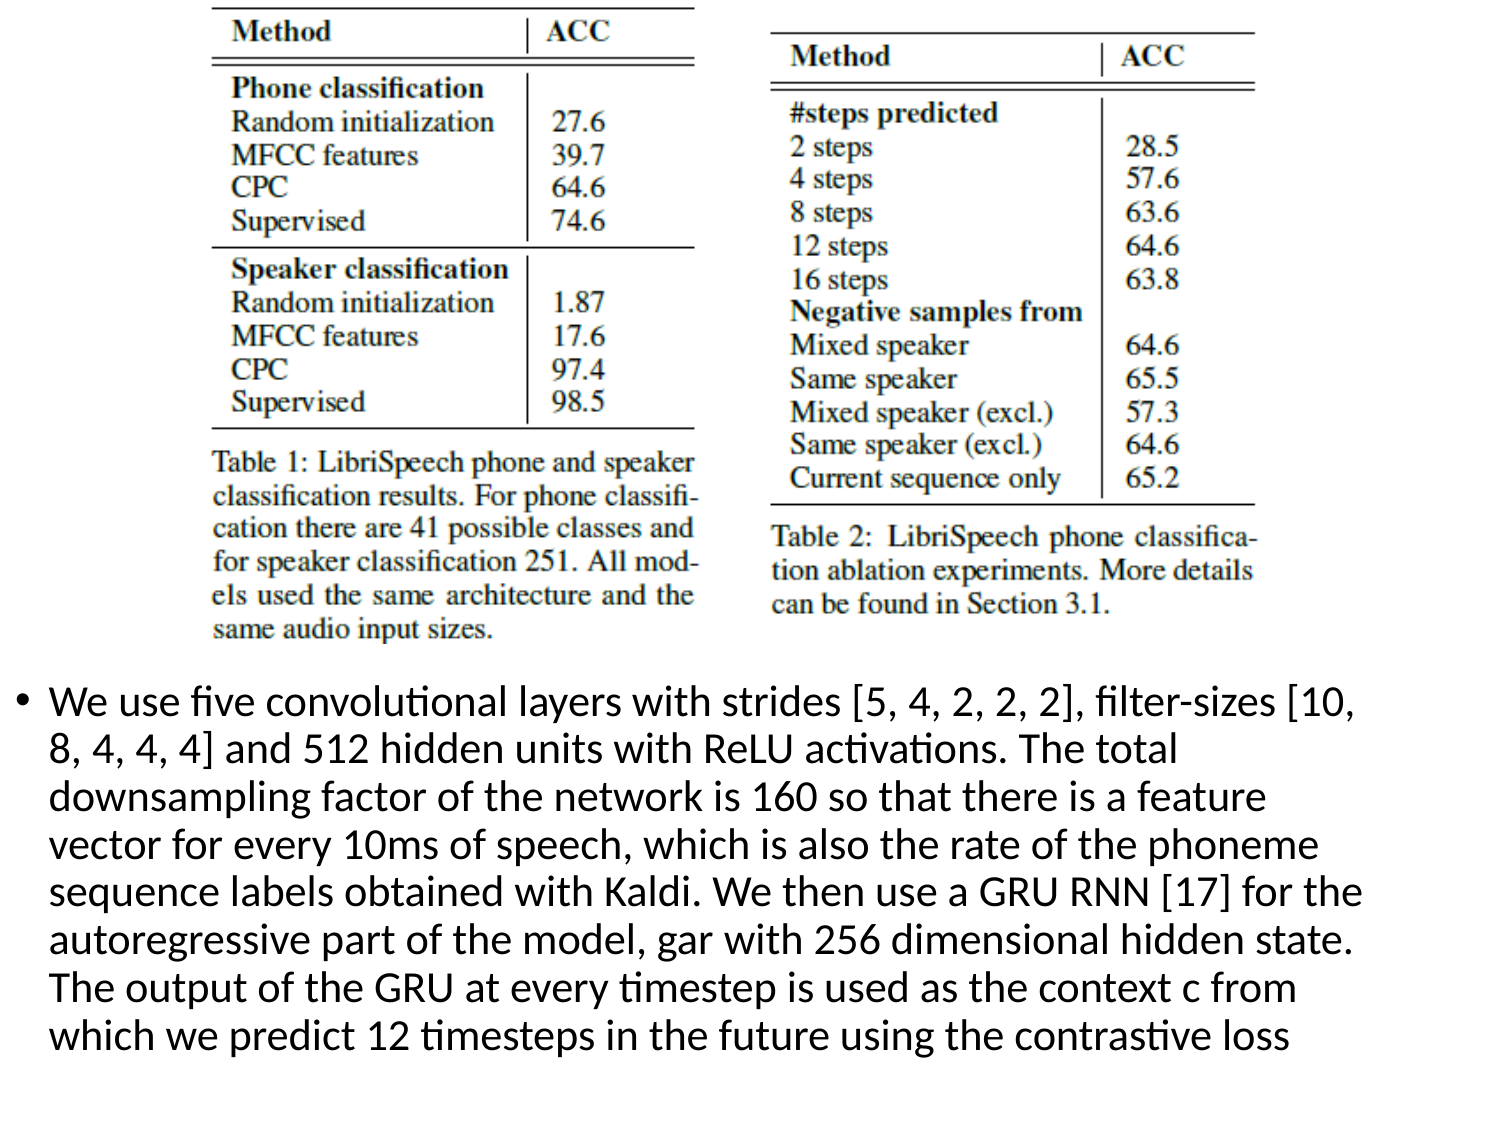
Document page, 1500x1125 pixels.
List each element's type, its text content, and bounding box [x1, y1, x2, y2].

picture [145, 0, 1296, 644]
list We use five convolutional layers with strides [5, 4, 2, 2, 2], filter-sizes [10, 8, 4, 4, 4] and 512 hidden units with ReLU activations. The total downsampling factor of the network is 160 so that there is a feature vector for every 10ms of speech, which is also the rate of the phoneme sequence labels obtained with Kaldi. We then use a GRU RNN [17] for the autoregressive part of the model, gar with 256 dimensional hidden state. The output of the GRU at every timestep is used as the context c from which we predict 12 timesteps in the future using the contrastive loss [0, 670, 1397, 1108]
